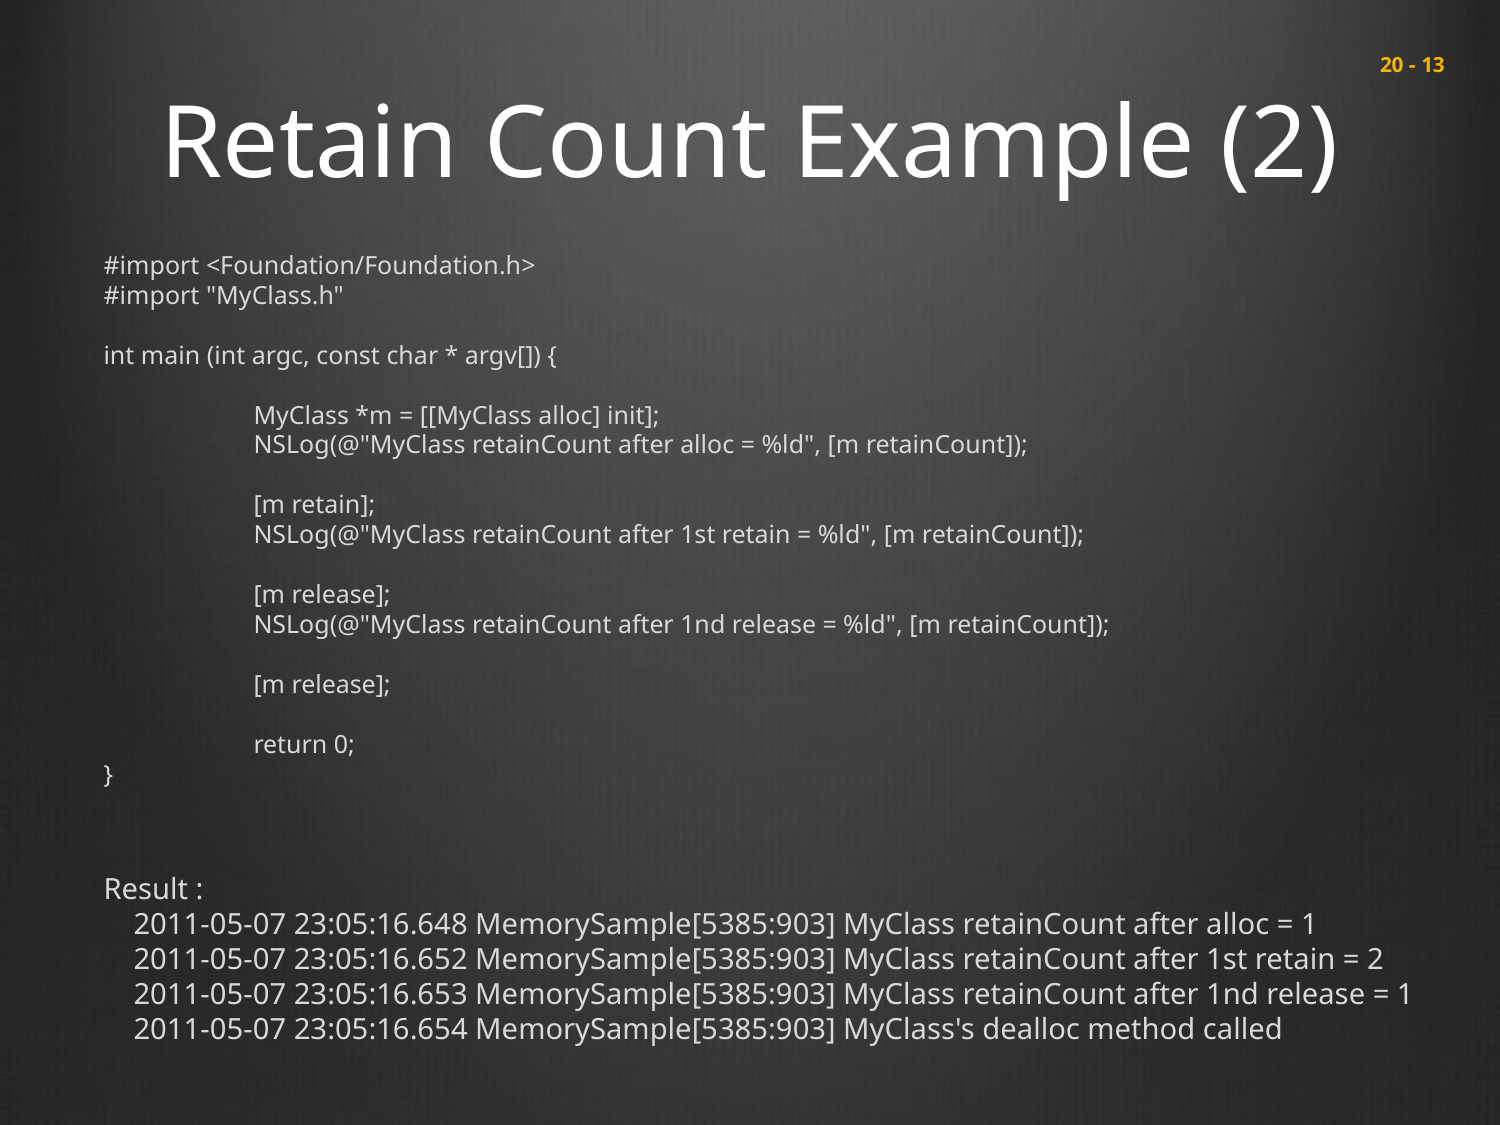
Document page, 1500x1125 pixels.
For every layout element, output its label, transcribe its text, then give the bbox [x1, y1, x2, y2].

text_box Result : 2011-05-07 23:05:16.648 MemorySample[5385:903] MyClass retainCount after alloc = 1 2011-05-07 23:05:16.652 MemorySample[5385:903] MyClass retainCount after 1st retain = 2 2011-05-07 23:05:16.653 MemorySample[5385:903] MyClass retainCount after 1nd release = 1 2011-05-07 23:05:16.654 MemorySample[5385:903] MyClass's dealloc method called [88, 862, 1465, 1053]
text_box 20 - 13 [1306, 43, 1460, 86]
text_box #import <Foundation/Foundation.h> #import "MyClass.h" int main (int argc, const char * argv[]) { MyClass *m = [[MyClass alloc] init]; NSLog(@"MyClass retainCount after alloc = %ld", [m retainCount]); [m retain]; NSLog(@"MyClass retainCount after 1st retain = %ld", [m retainCount]); [m release]; NSLog(@"MyClass retainCount after 1nd release = %ld", [m retainCount]); [m release]; return 0; } [88, 242, 1433, 796]
title Retain Count Example (2) [112, 19, 1388, 242]
